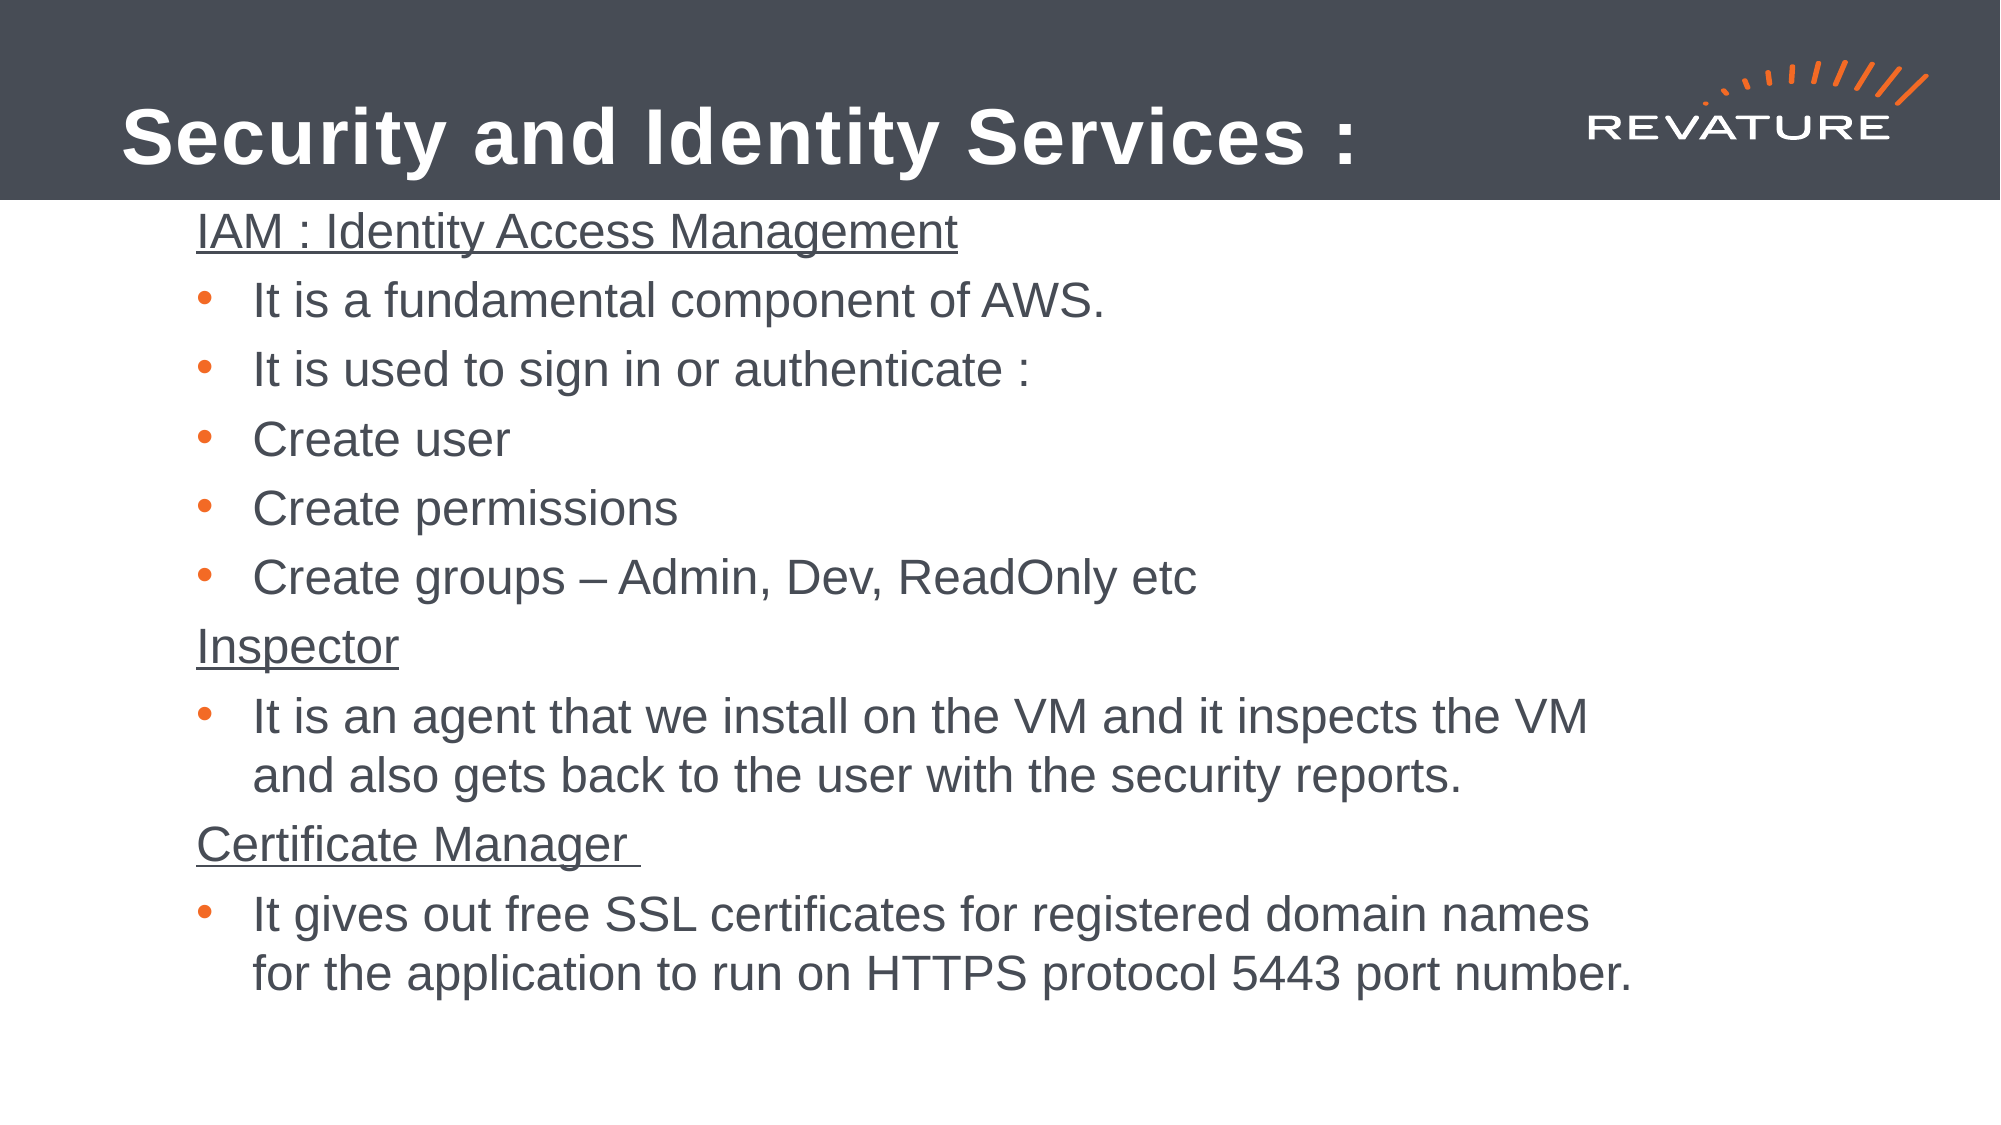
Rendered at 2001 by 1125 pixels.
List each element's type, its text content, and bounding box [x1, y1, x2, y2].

list IAM : Identity Access Management It is a fundamental component of AWS. It is used to sign in or authenticate : Create user Create permissions Create groups – Admin, Dev, ReadOnly etc Inspector It is an agent that we install on the VM and it inspects the VM and also gets back to the user with the security reports. Certificate Manager It gives out free SSL certificates for registered domain names for the application to run on HTTPS protocol 5443 port number. [181, 191, 1649, 1025]
title Security and Identity Services : [106, 74, 1649, 192]
